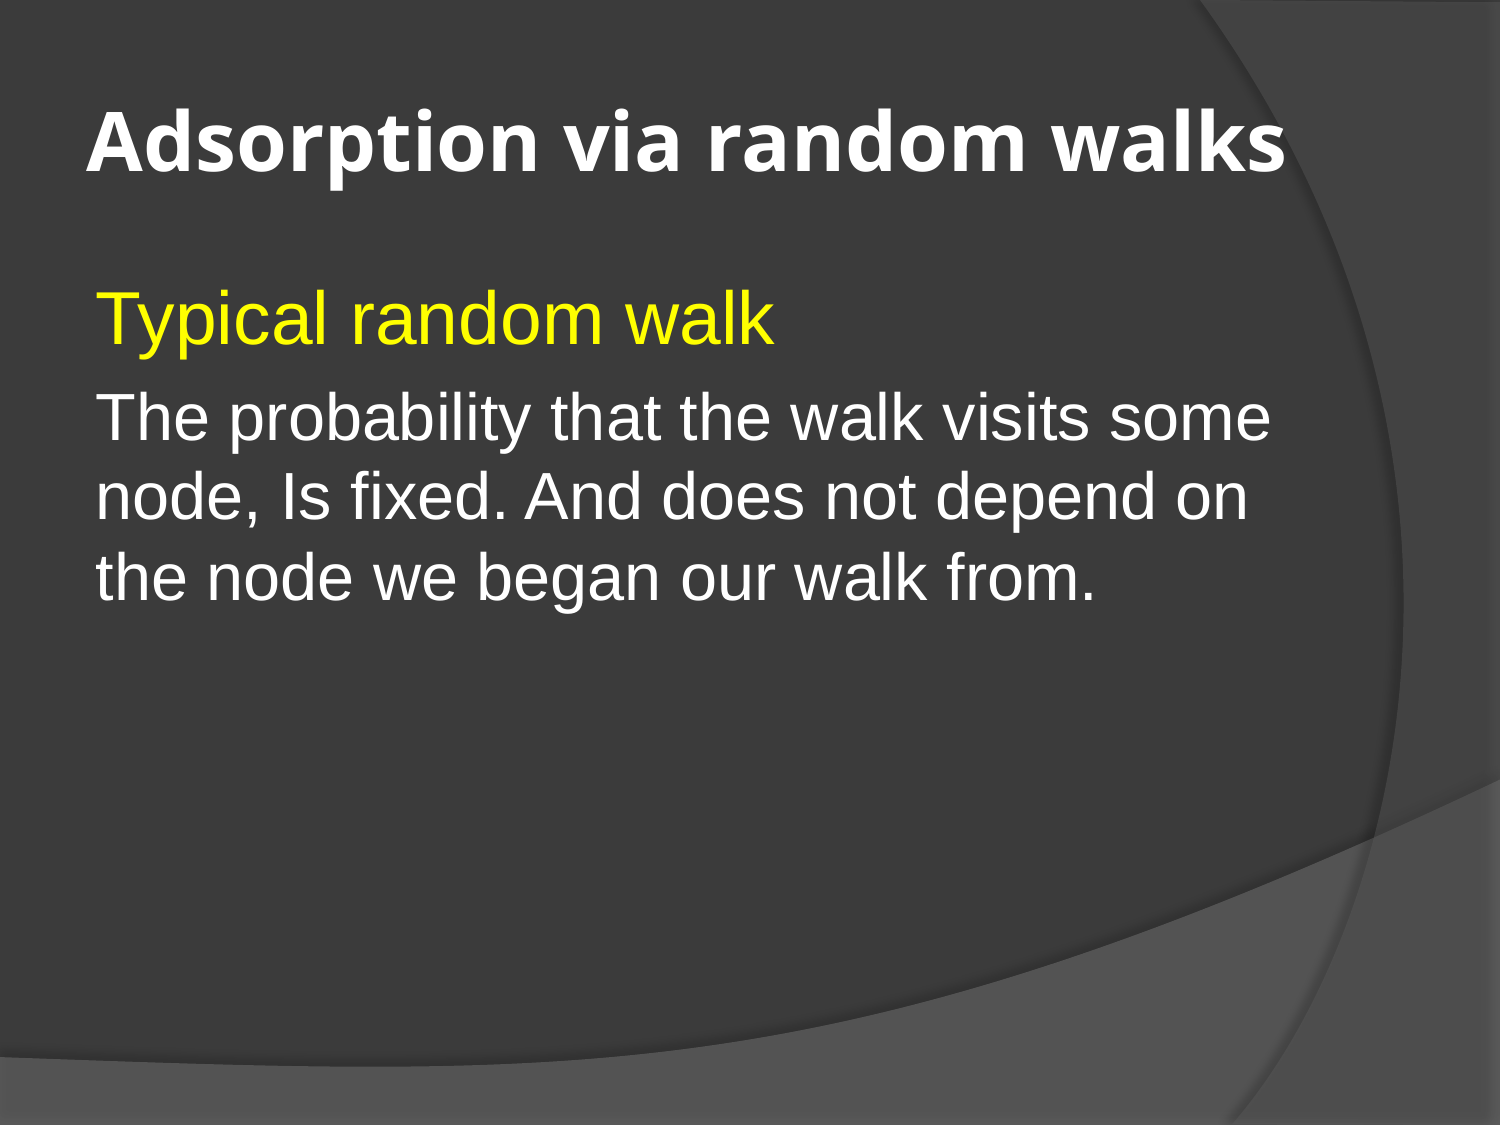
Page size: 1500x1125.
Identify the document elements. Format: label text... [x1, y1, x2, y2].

list Typical random walk The probability that the walk visits some node, Is fixed. And does not depend on the node we began our walk from. [75, 262, 1300, 1059]
title Adsorption via random walks [75, 45, 1300, 233]
